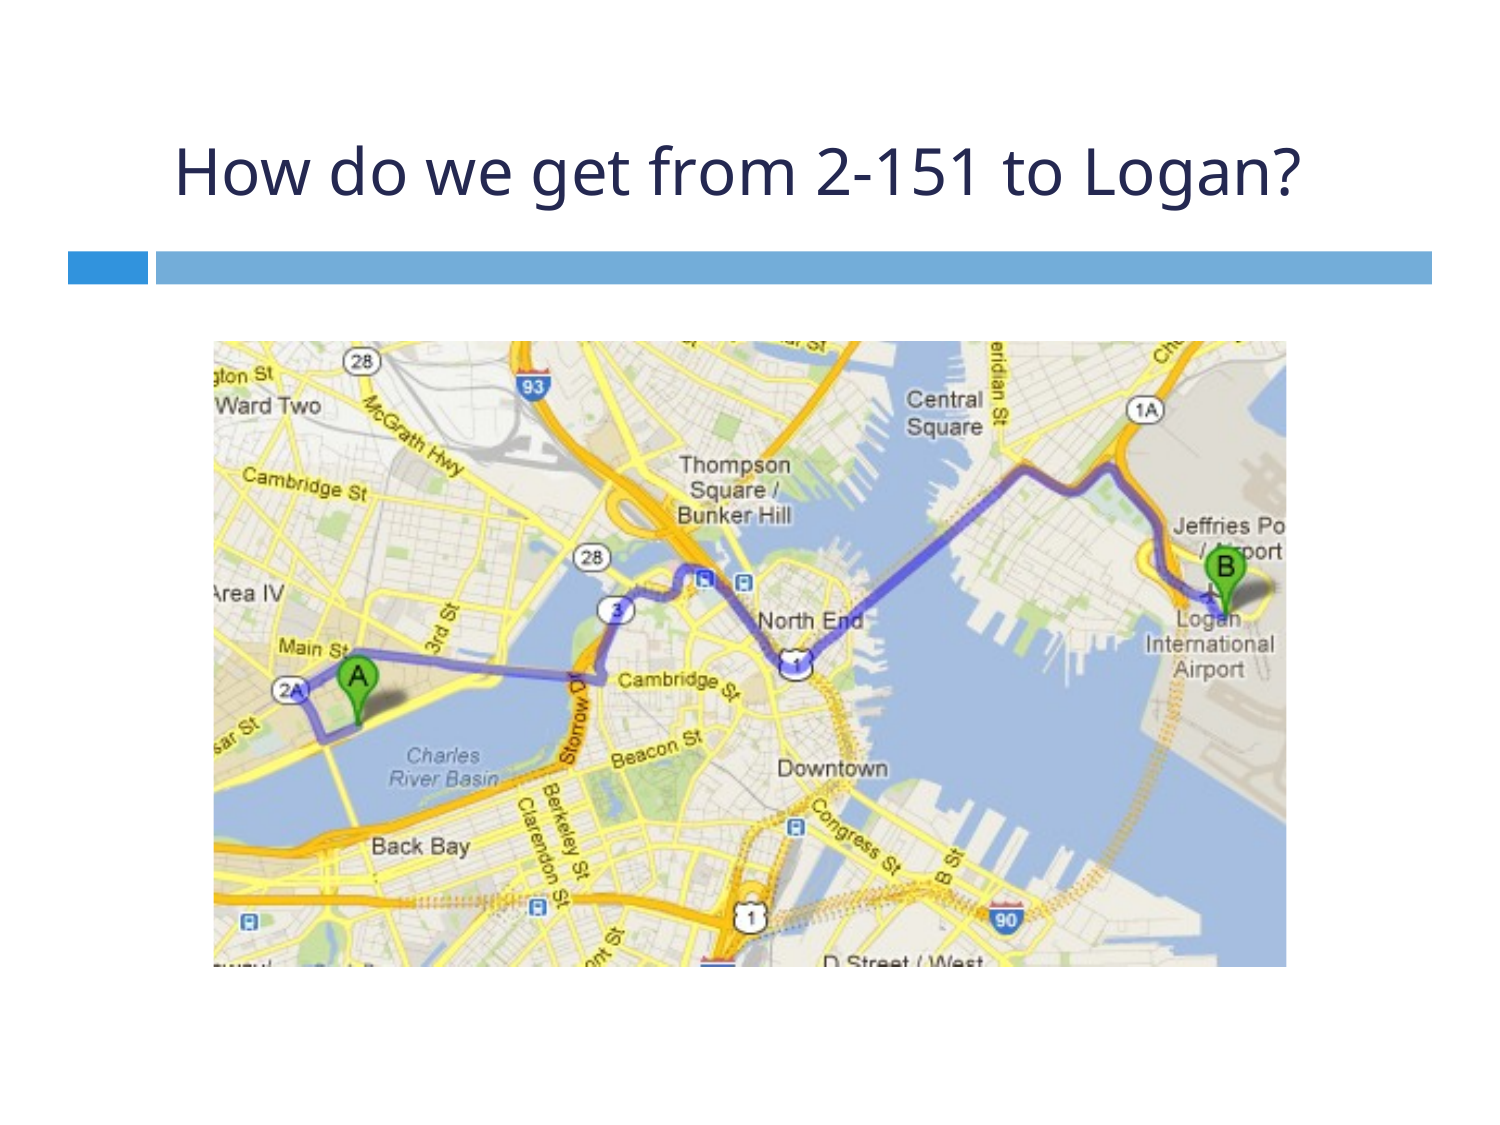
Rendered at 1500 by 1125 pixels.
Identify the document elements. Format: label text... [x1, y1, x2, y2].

text_box [156, 251, 1432, 285]
text_box [68, 251, 148, 285]
text_box How do we get from 2-151 to Logan? [171, 140, 1330, 218]
text_box [213, 341, 1287, 967]
